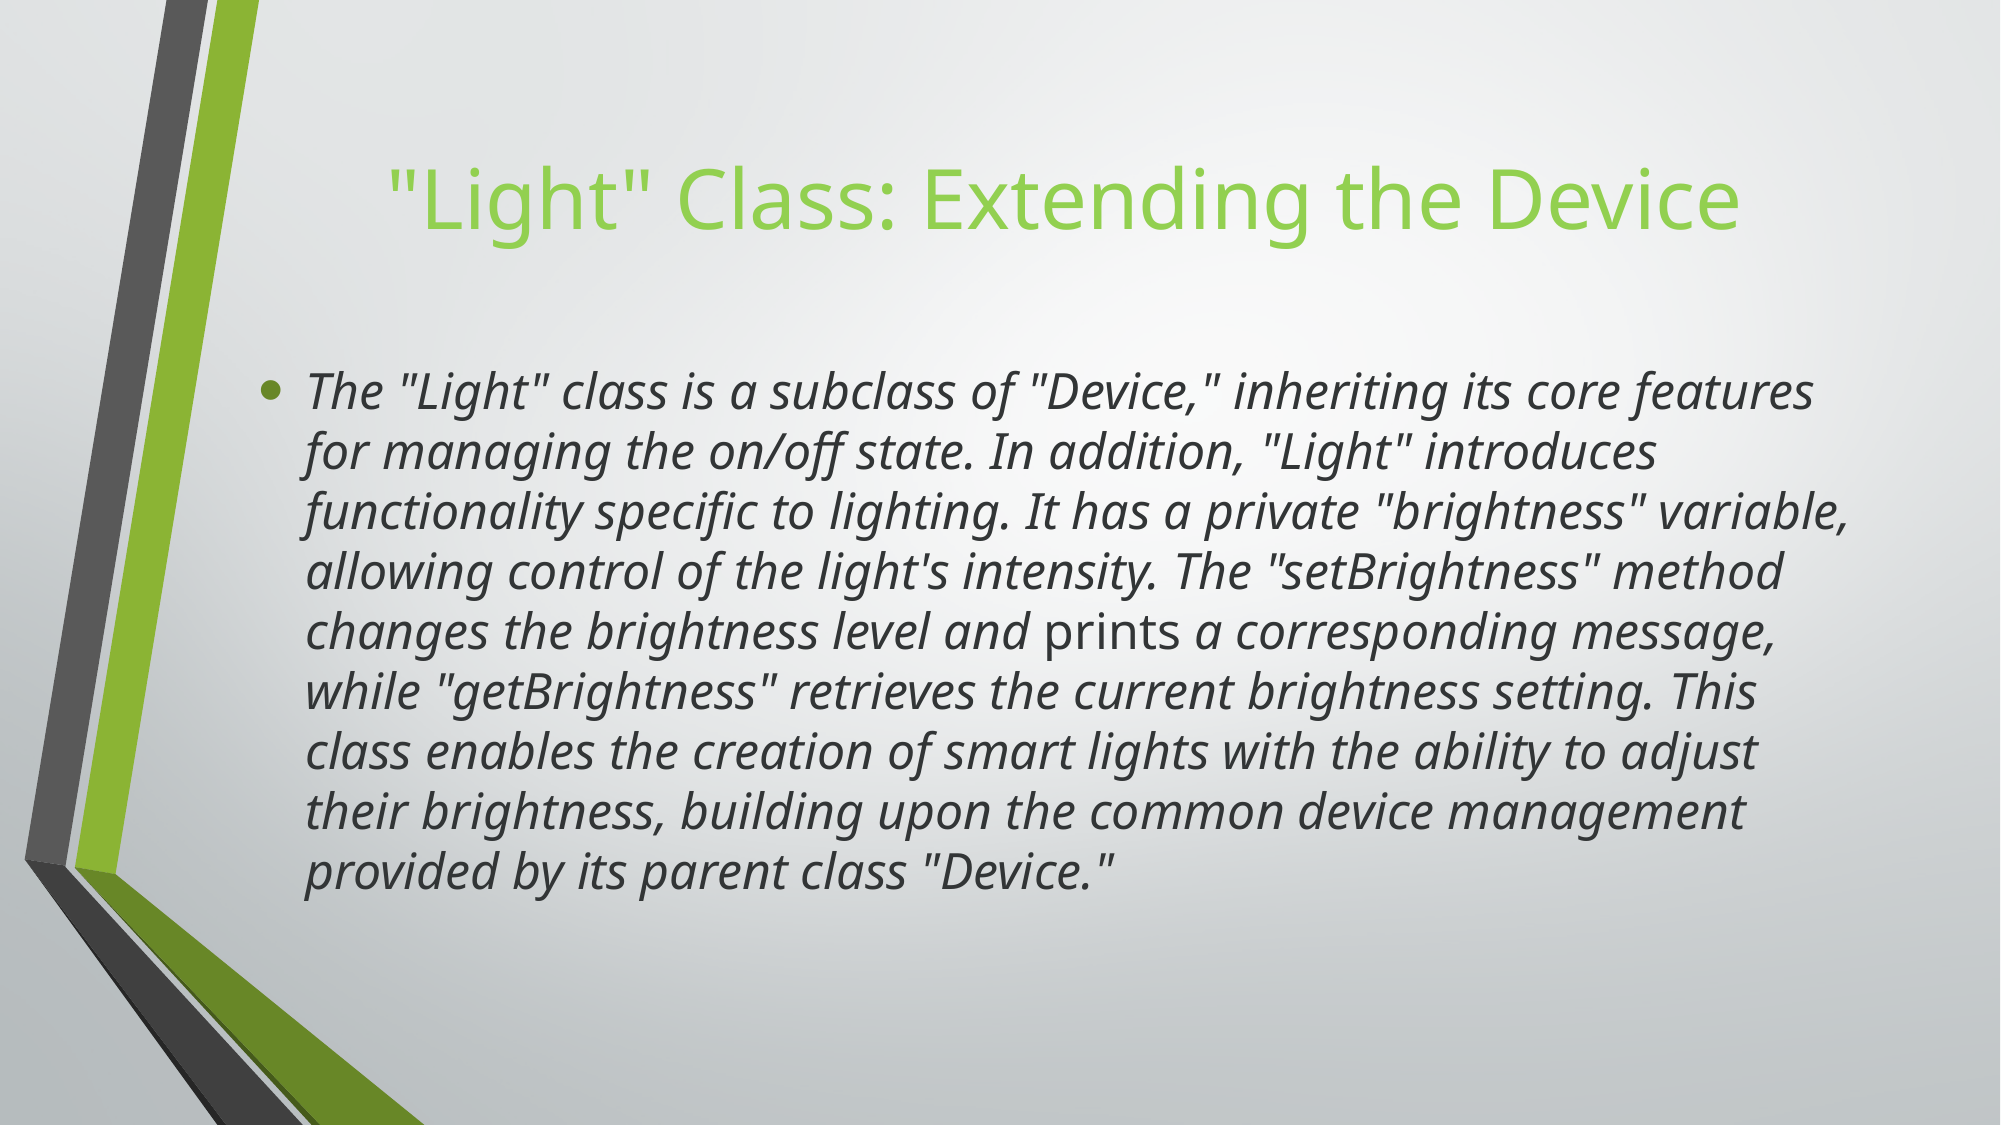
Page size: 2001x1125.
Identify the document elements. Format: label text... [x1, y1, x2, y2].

title "Light" Class: Extending the Device [243, 112, 1887, 279]
list The "Light" class is a subclass of "Device," inheriting its core features for managing the on/off state. In addition, "Light" introduces functionality specific to lighting. It has a private "brightness" variable, allowing control of the light's intensity. The "setBrightness" method changes the brightness level and prints a corresponding message, while "getBrightness" retrieves the current brightness setting. This class enables the creation of smart lights with the ability to adjust their brightness, building upon the common device management provided by its parent class "Device." [243, 309, 1887, 950]
